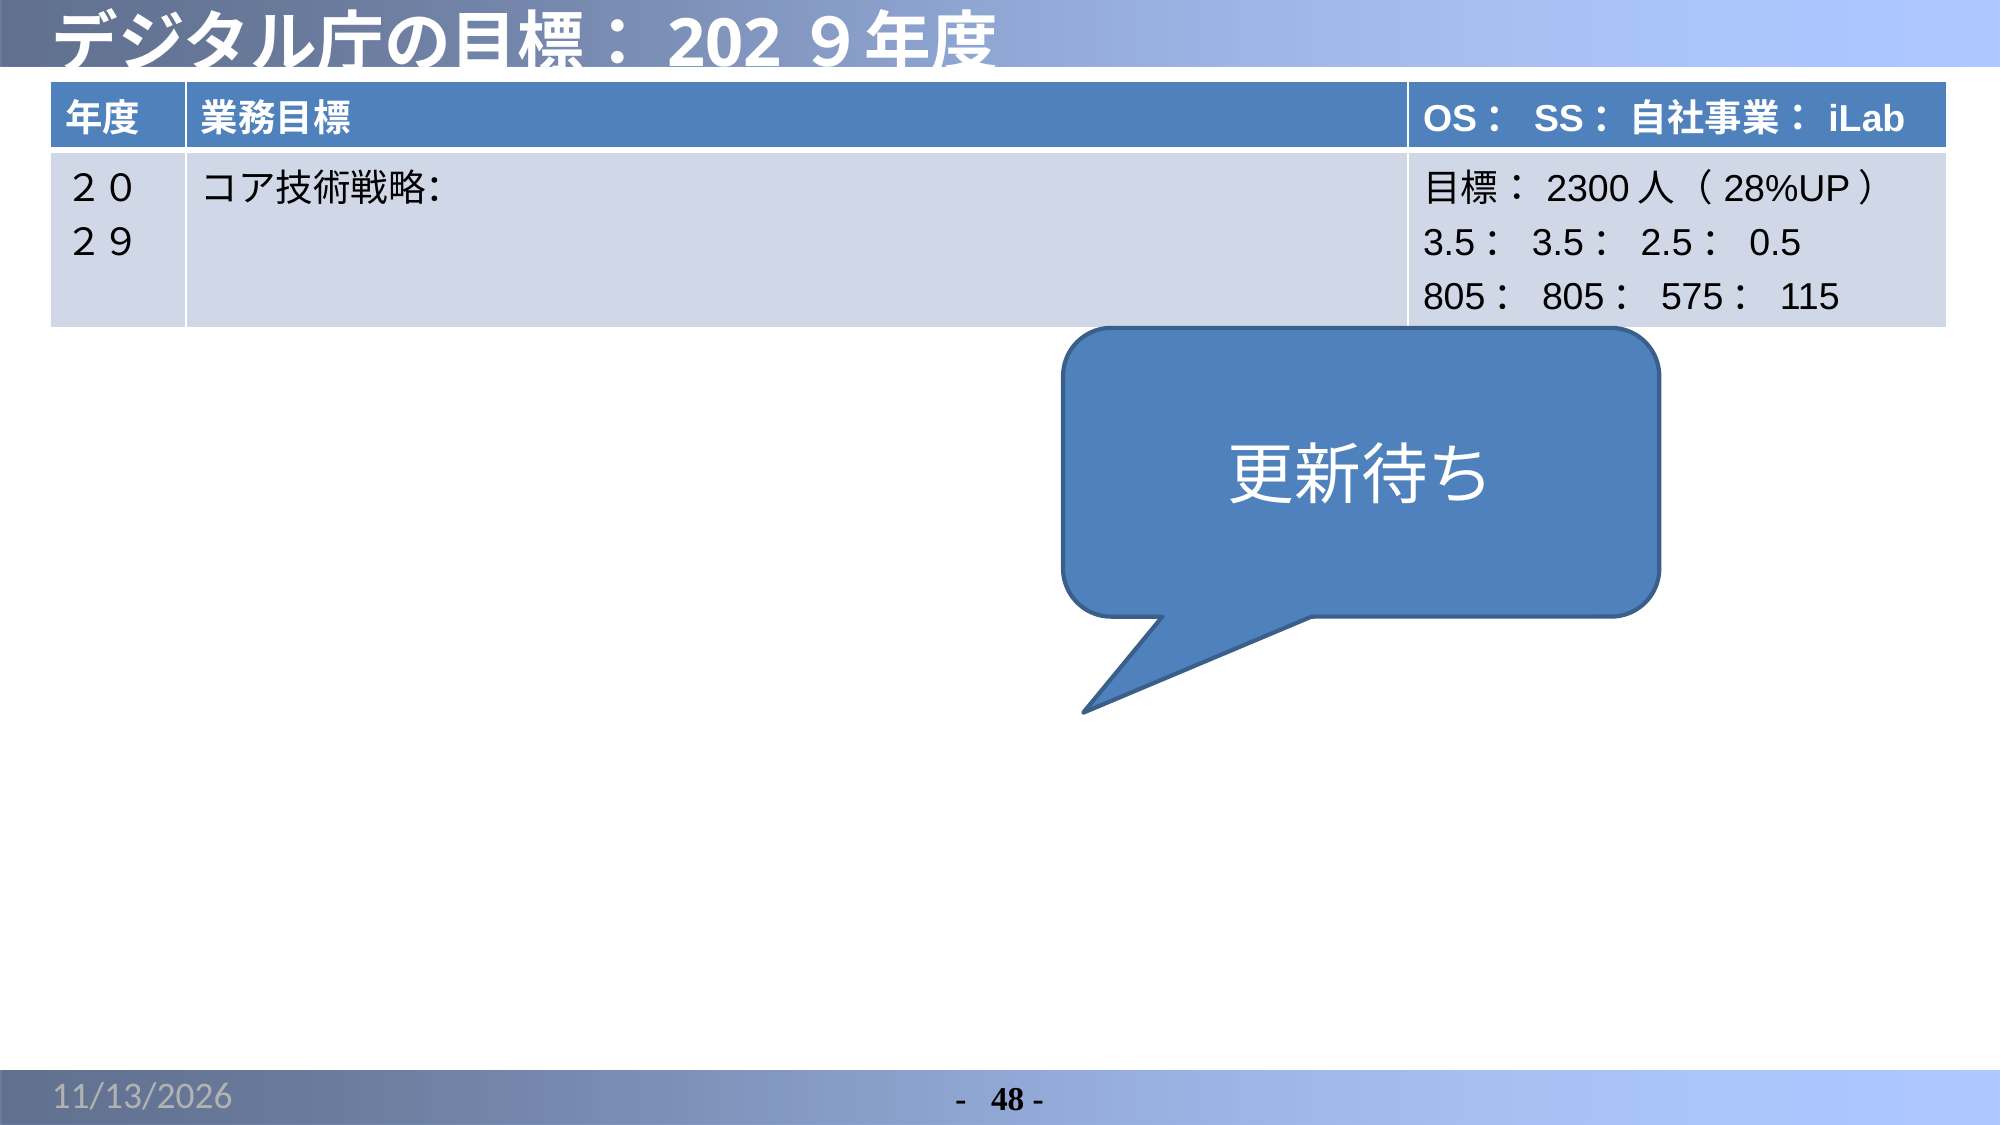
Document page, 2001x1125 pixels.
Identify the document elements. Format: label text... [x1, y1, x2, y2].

table_header 業務目標 [187, 82, 1407, 147]
table_header 年度 [51, 82, 185, 147]
slide_number - 48 - [934, 1078, 1063, 1117]
table_header OS：SS：自社事業：iLab [1409, 82, 1946, 147]
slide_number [51, 1071, 512, 1117]
table_cell コア技術戦略： [187, 153, 1407, 327]
text_box 更新待ち [1060, 325, 1662, 715]
title デジタル庁の目標：202９年度 [51, 0, 1921, 80]
table_cell ２０２９ [51, 153, 185, 327]
table_cell 目標：2300人（28%UP） 3.5：3.5：2.5：0.5 805：805：575：115 [1409, 153, 1946, 327]
